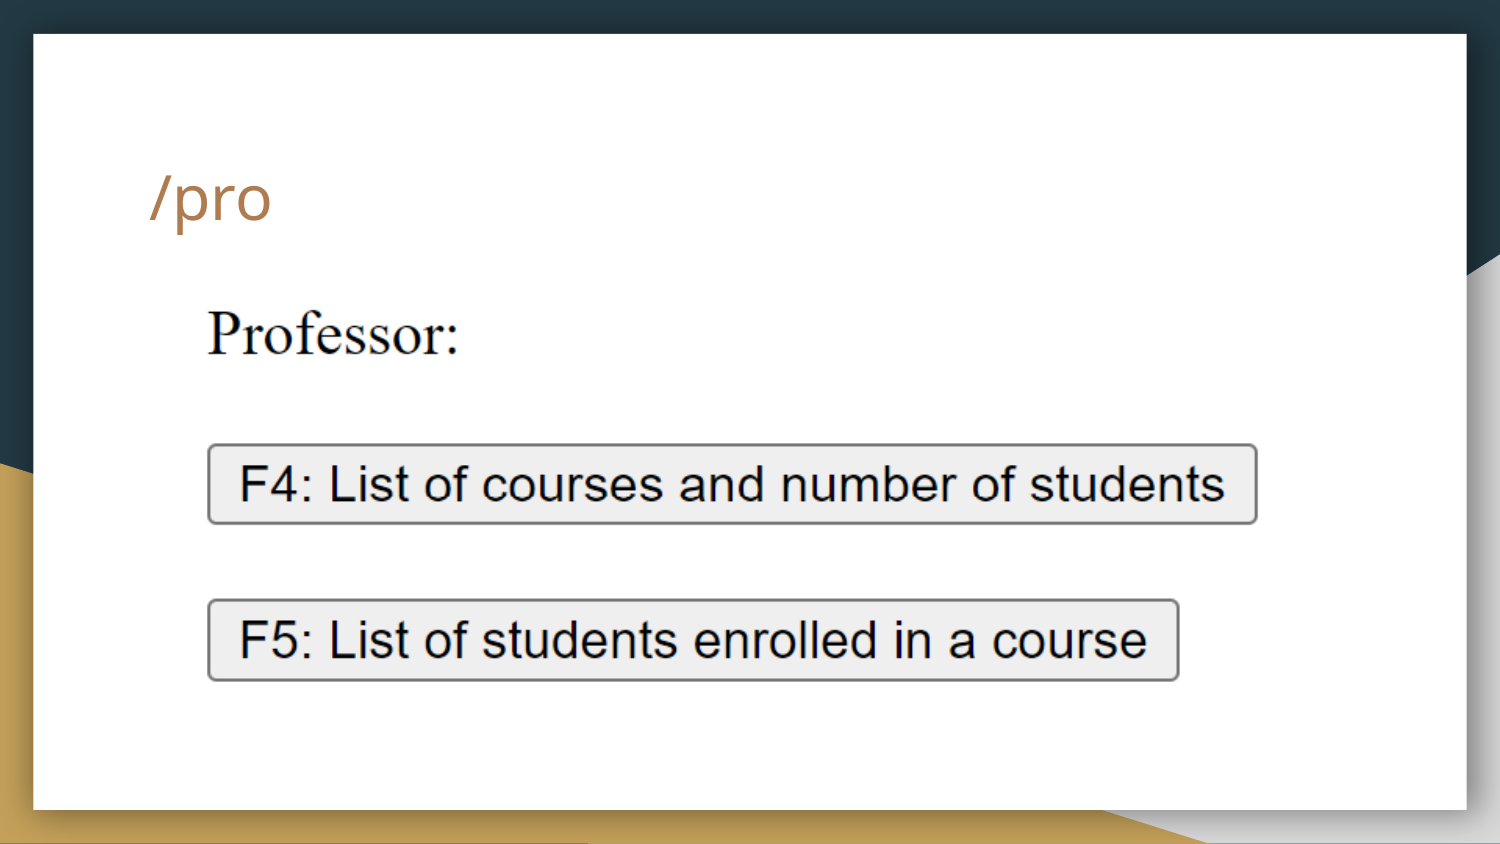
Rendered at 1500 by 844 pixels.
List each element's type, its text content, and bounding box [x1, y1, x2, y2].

title /pro [134, 138, 1366, 296]
picture [195, 279, 1305, 718]
